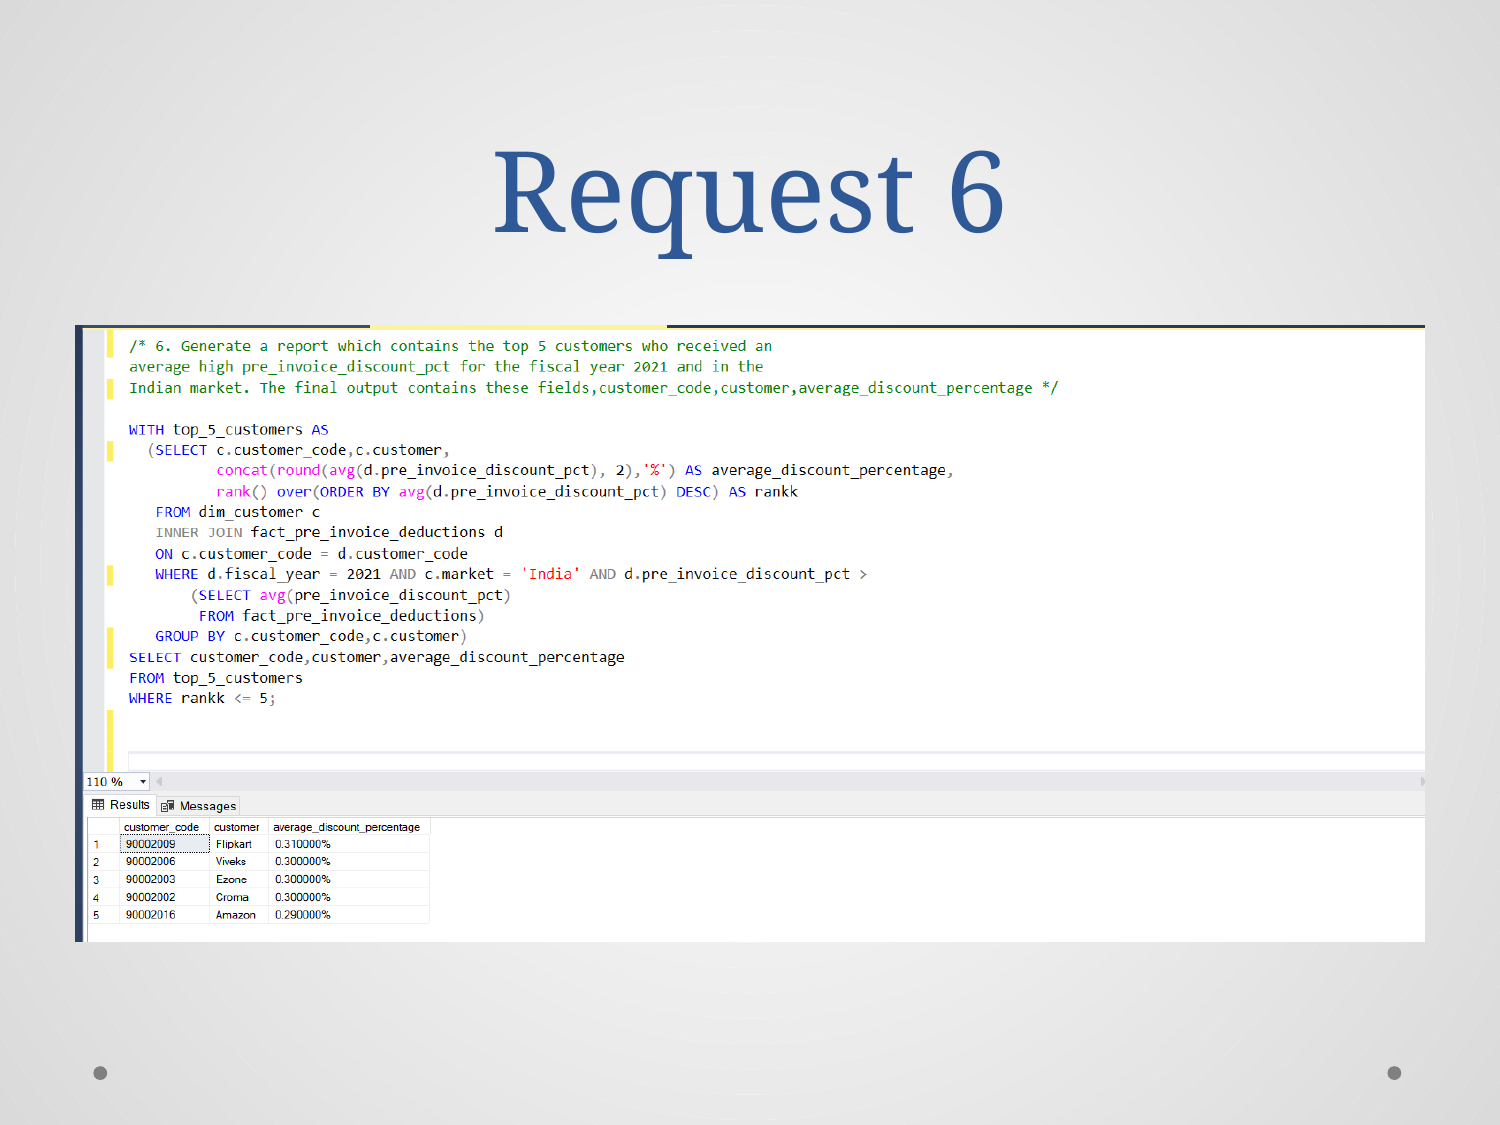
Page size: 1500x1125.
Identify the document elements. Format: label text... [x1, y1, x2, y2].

title Request 6 [75, 0, 1425, 263]
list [74, 325, 1426, 942]
